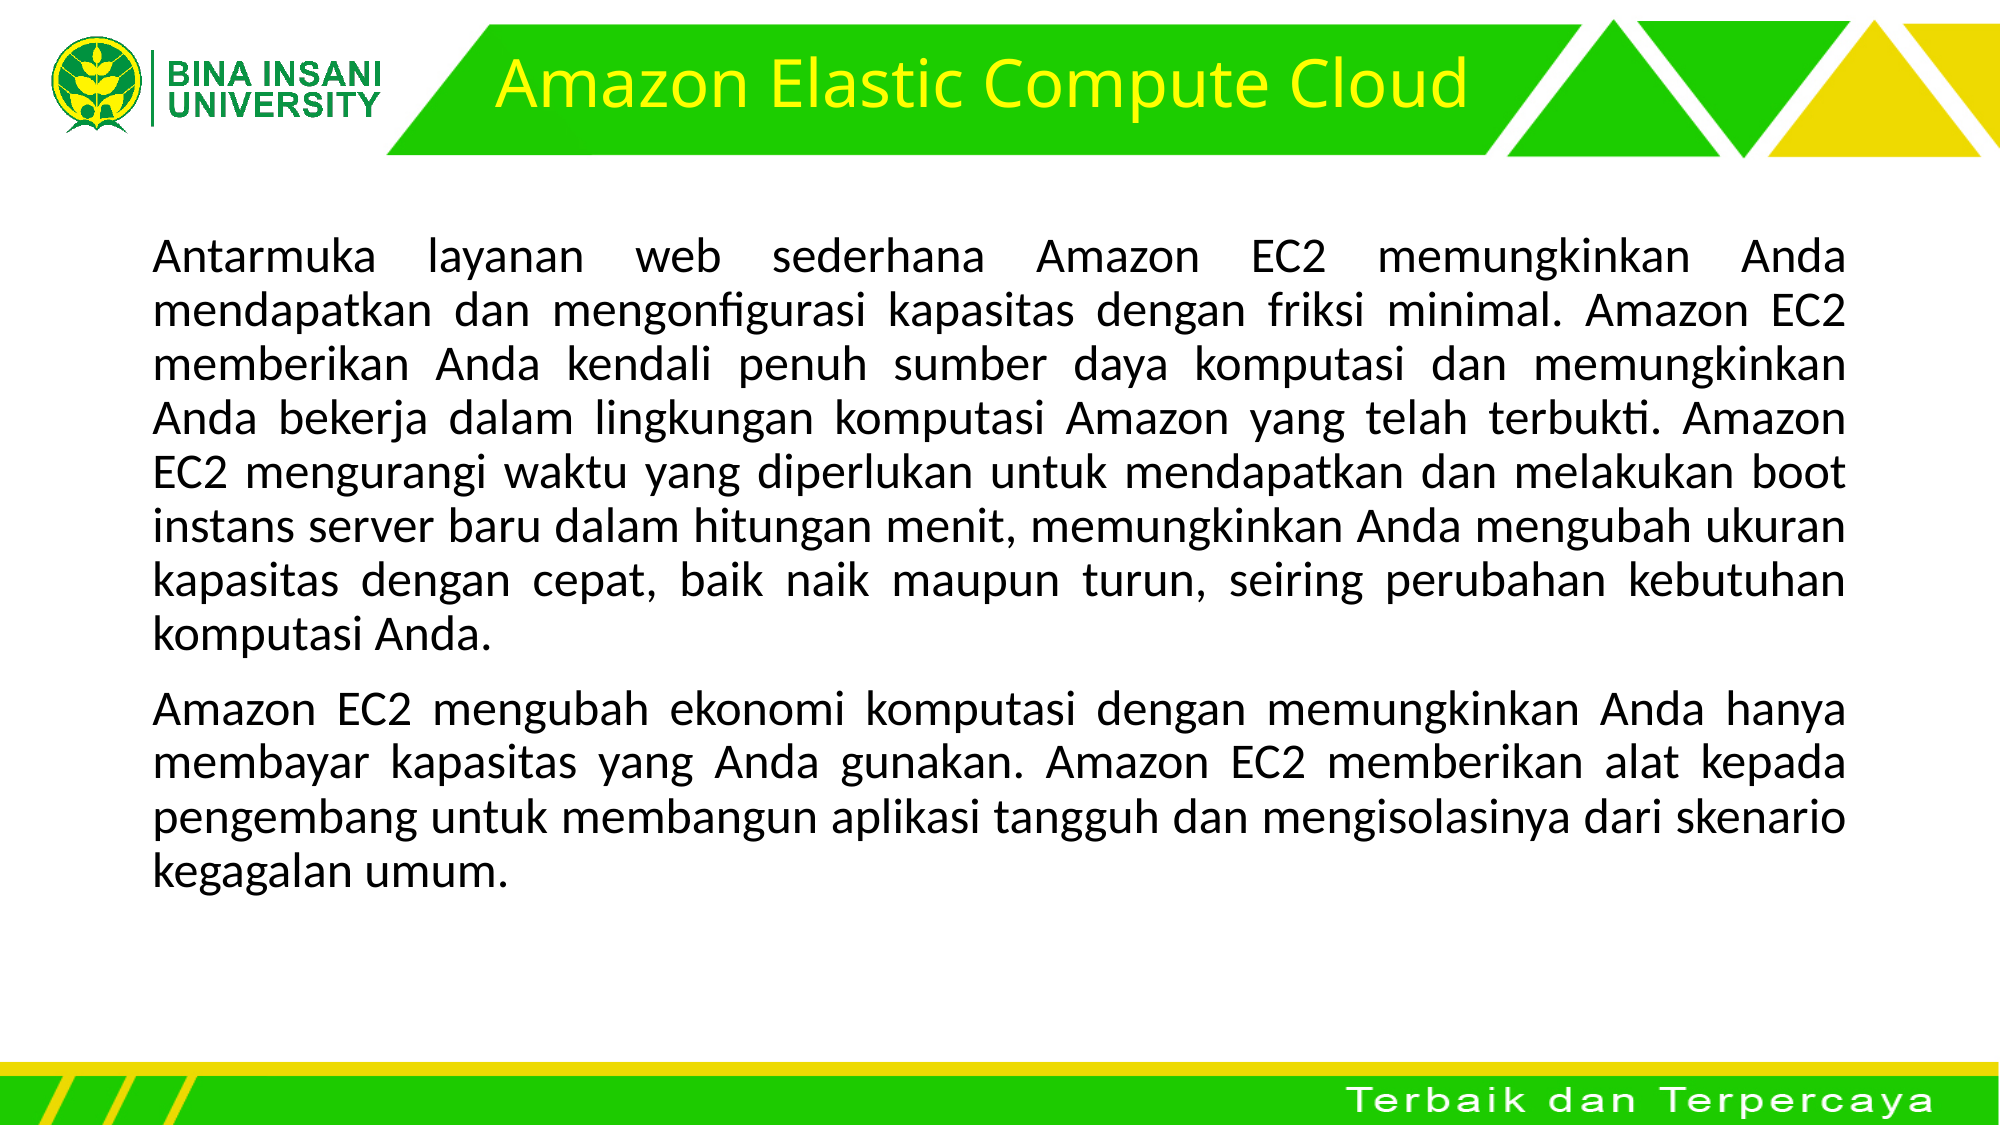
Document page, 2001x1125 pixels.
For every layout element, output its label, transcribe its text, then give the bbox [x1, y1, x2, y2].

title Amazon Elastic Compute Cloud [480, 59, 1793, 112]
picture [0, 0, 2000, 1125]
list Antarmuka layanan web sederhana Amazon EC2 memungkinkan Anda mendapatkan dan mengonfigurasi kapasitas dengan friksi minimal. Amazon EC2 memberikan Anda kendali penuh sumber daya komputasi dan memungkinkan Anda bekerja dalam lingkungan komputasi Amazon yang telah terbukti. Amazon EC2 mengurangi waktu yang diperlukan untuk mendapatkan dan melakukan boot instans server baru dalam hitungan menit, memungkinkan Anda mengubah ukuran kapasitas dengan cepat, baik naik maupun turun, seiring perubahan kebutuhan komputasi Anda. Amazon EC2 mengubah ekonomi komputasi dengan memungkinkan Anda hanya membayar kapasitas yang Anda gunakan. Amazon EC2 memberikan alat kepada pengembang untuk membangun aplikasi tangguh dan mengisolasinya dari skenario kegagalan umum. [137, 221, 1863, 1014]
